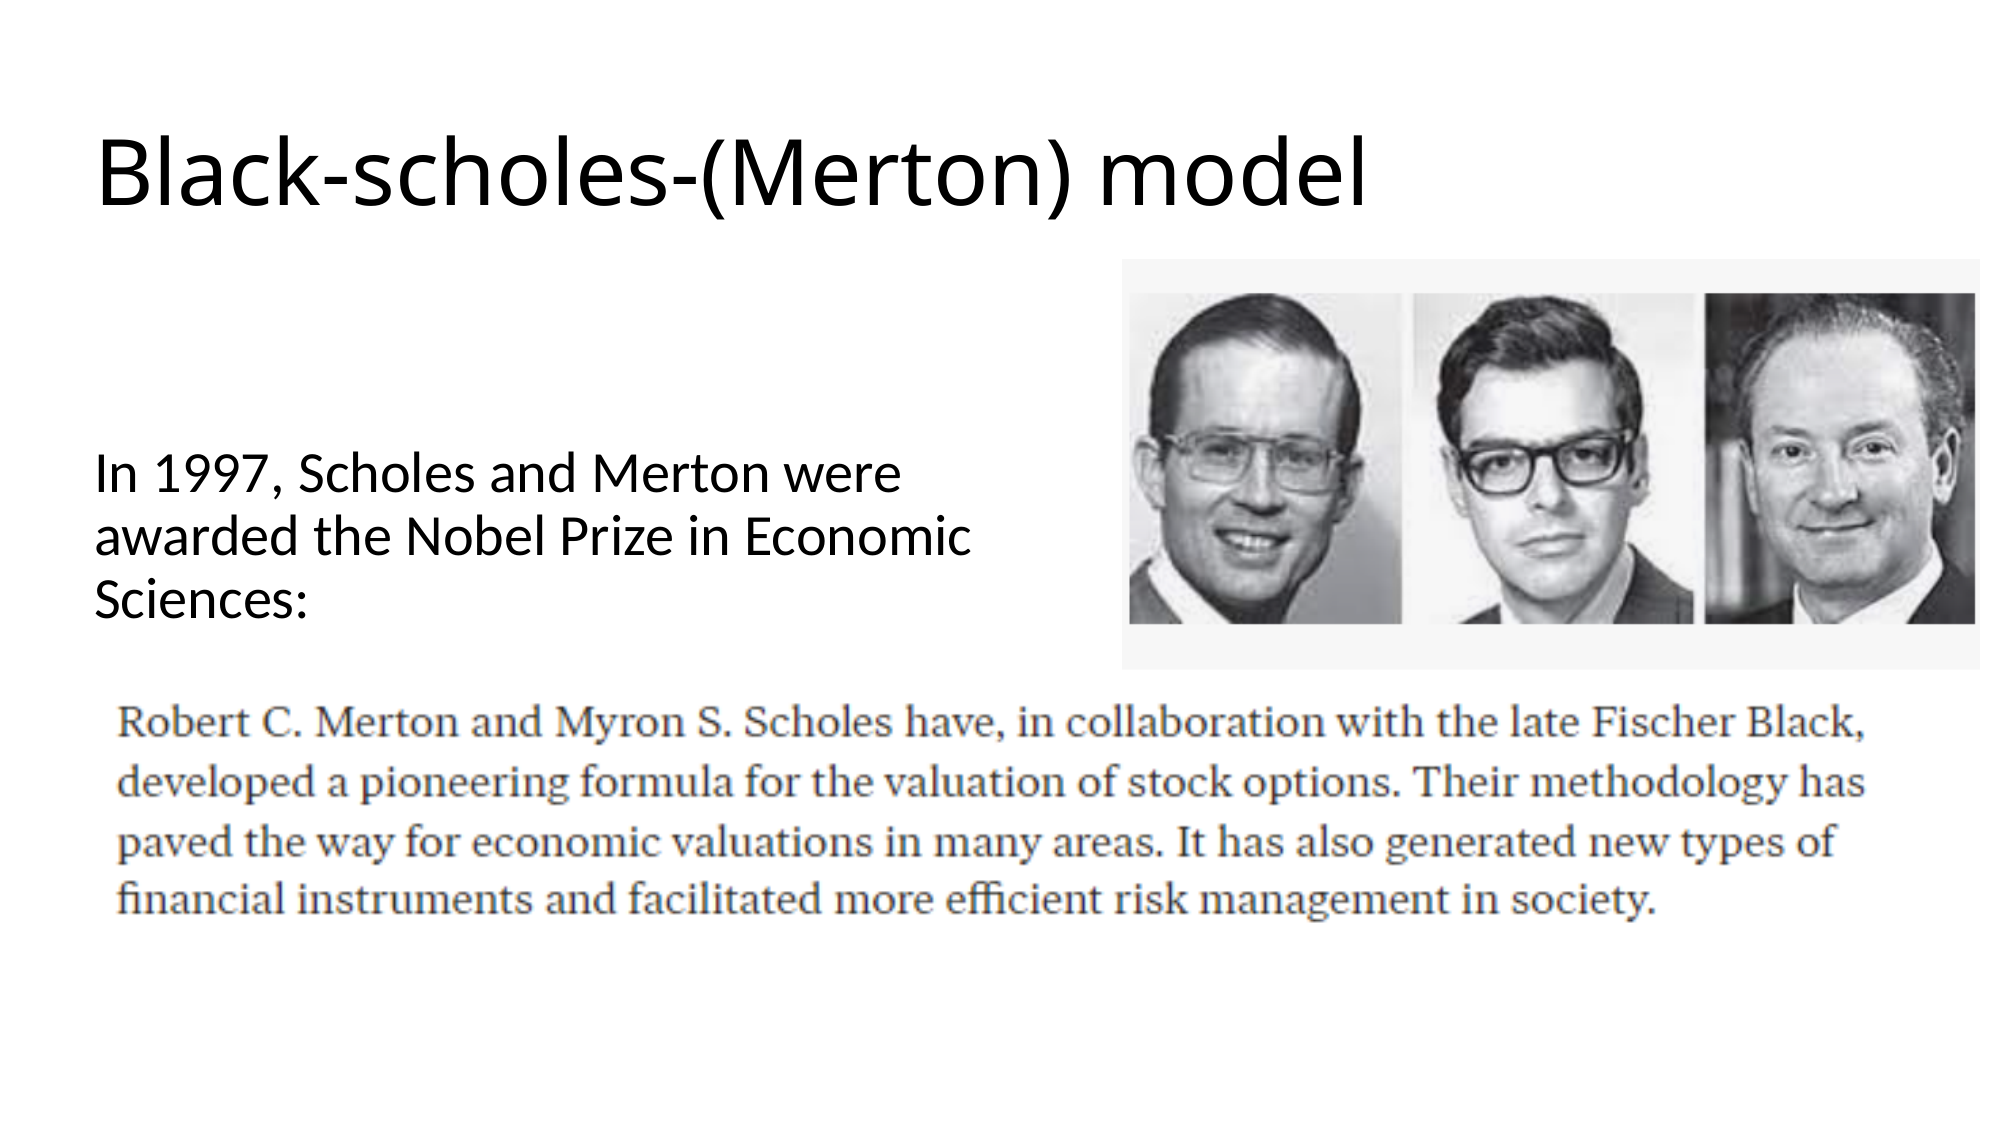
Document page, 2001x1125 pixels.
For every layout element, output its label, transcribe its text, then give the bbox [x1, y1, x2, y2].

title Black-scholes-(Merton) model [79, 66, 1805, 285]
list In 1997, Scholes and Merton were awarded the Nobel Prize in Economic Sciences: [79, 434, 1011, 667]
picture [70, 259, 1980, 950]
